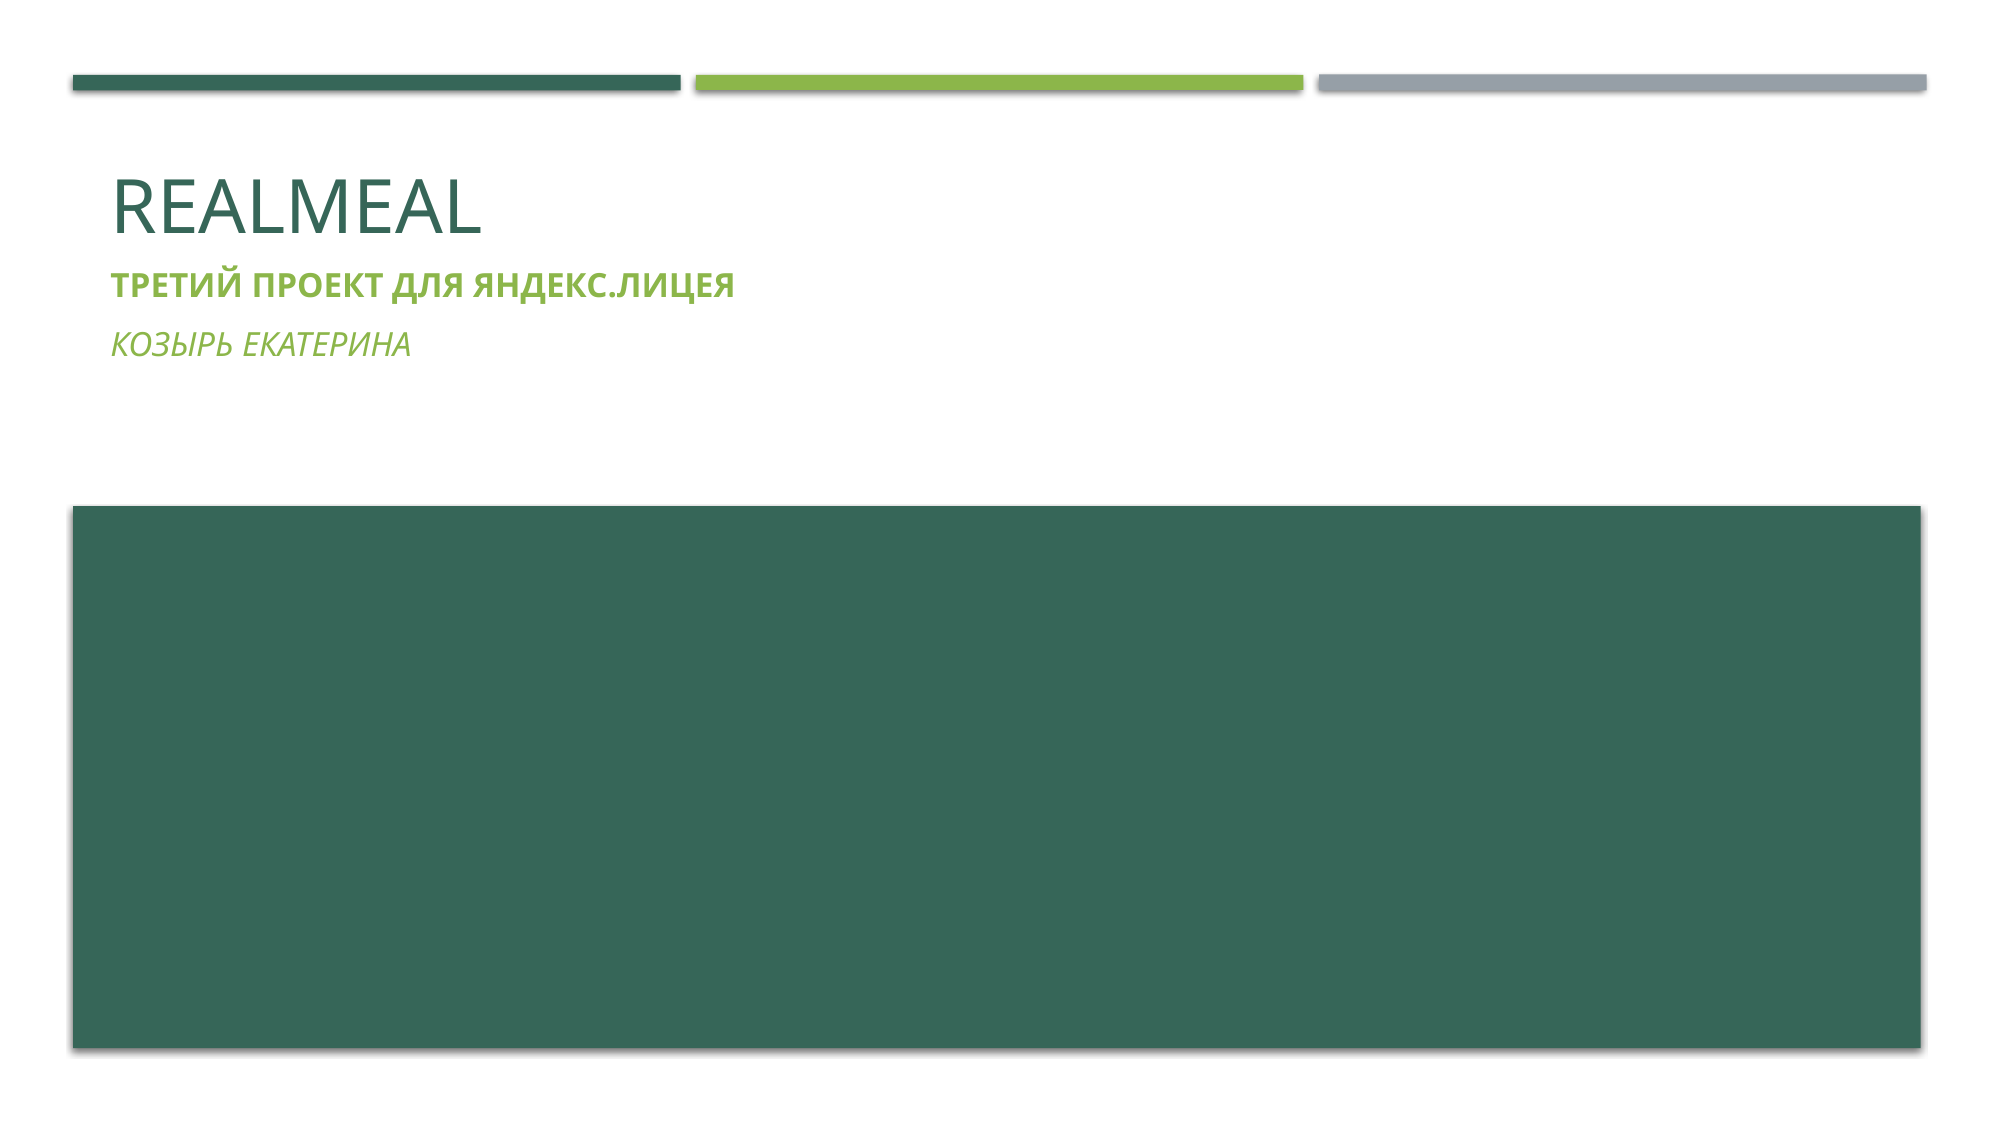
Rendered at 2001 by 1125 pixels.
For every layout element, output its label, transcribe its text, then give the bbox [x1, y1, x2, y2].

title REalmeal [95, 139, 1899, 256]
subtitle третий проект для яндекс.лицея Козырь екатерина [95, 256, 1899, 461]
